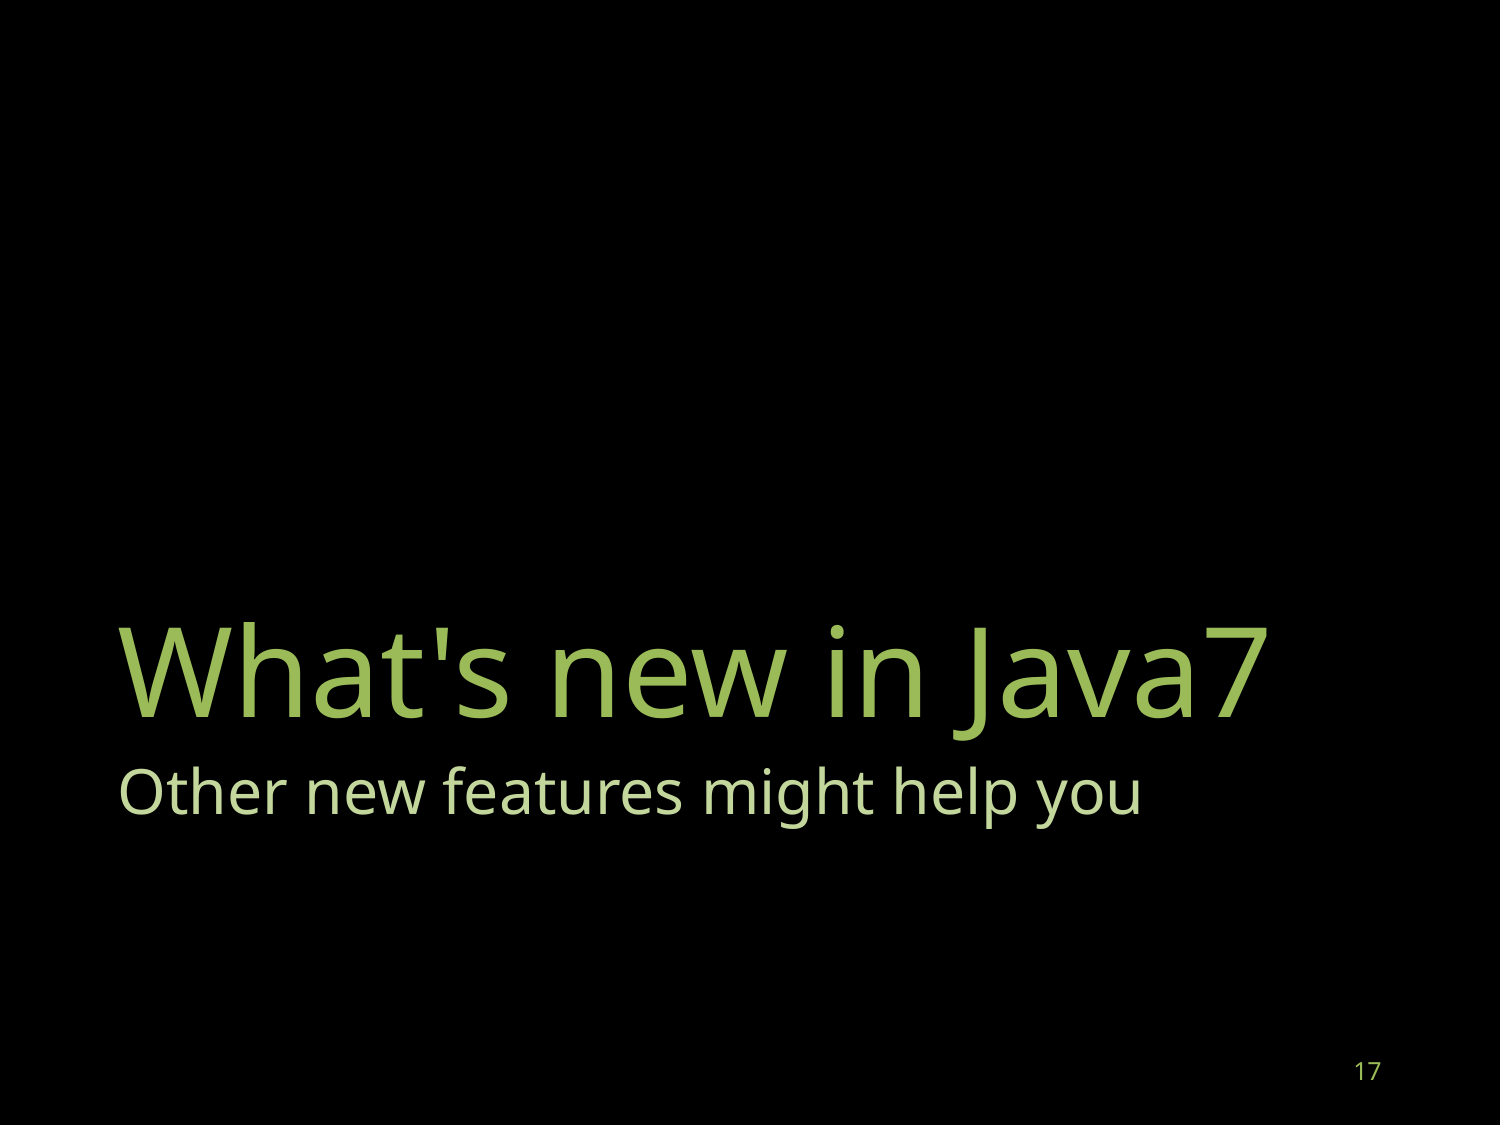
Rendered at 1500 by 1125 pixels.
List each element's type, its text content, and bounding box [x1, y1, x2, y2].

slide_number 17 [993, 1042, 1397, 1103]
list Other new features might help you [102, 752, 1397, 999]
title What's new in Java7 [102, 280, 1397, 750]
